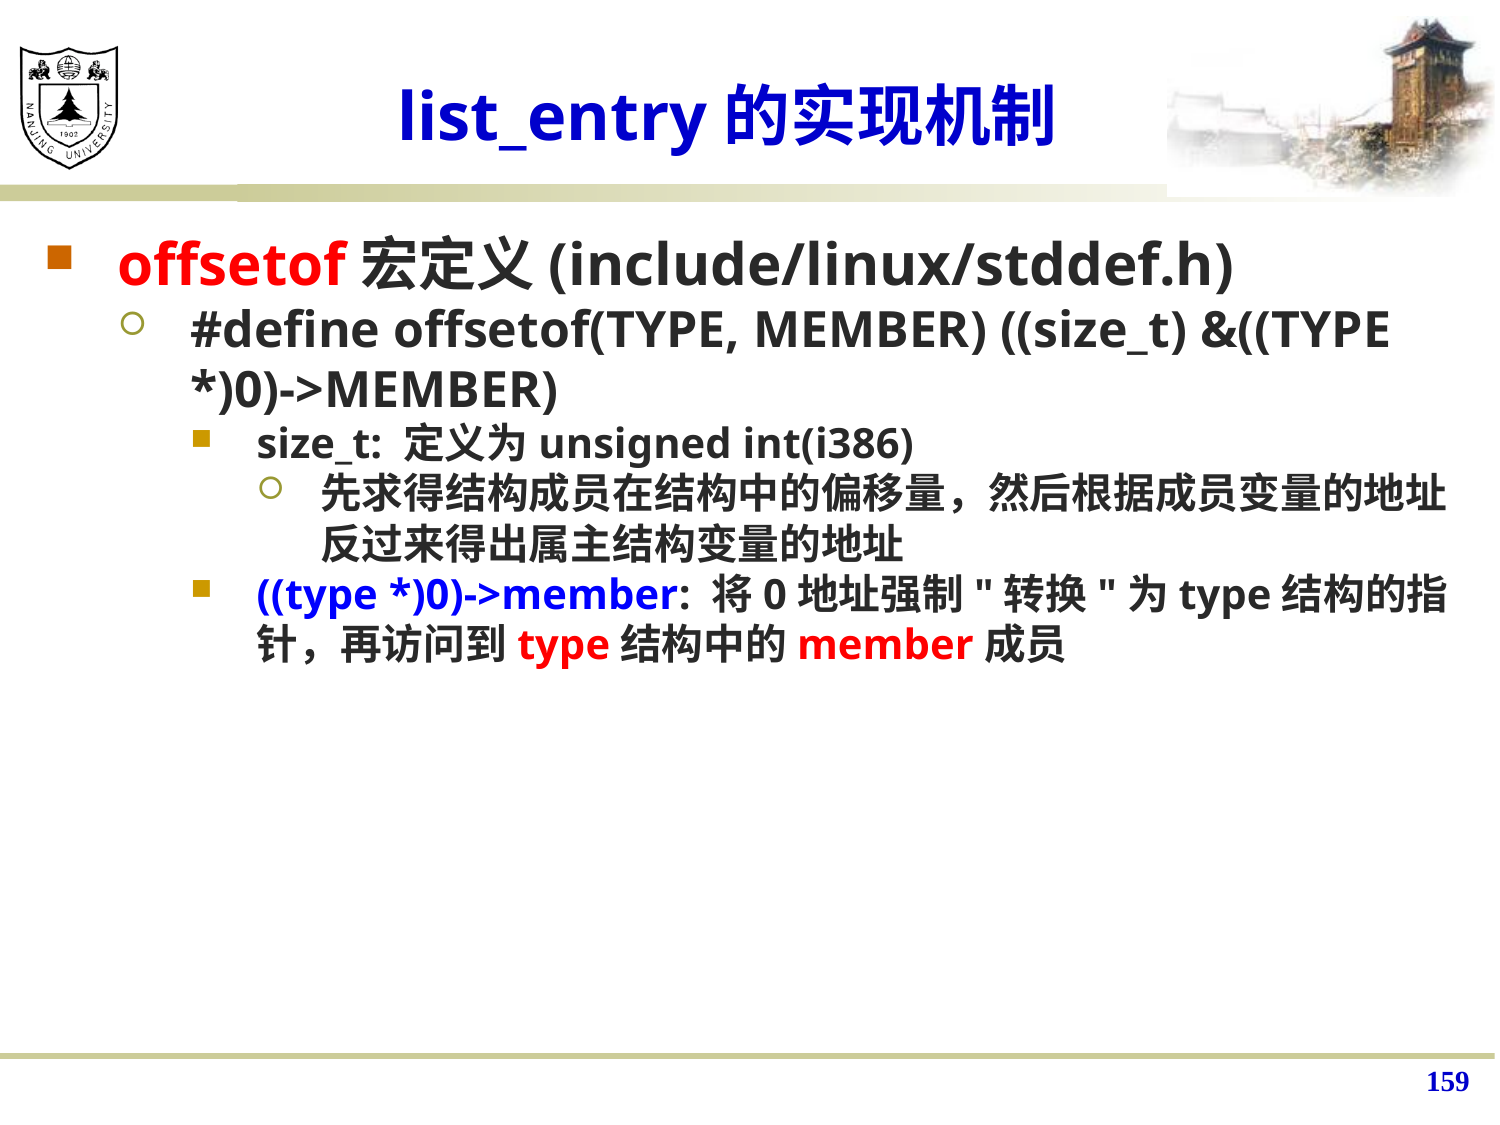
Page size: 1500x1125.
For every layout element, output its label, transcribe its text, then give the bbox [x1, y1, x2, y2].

picture [14, 42, 124, 173]
picture [1167, 16, 1495, 197]
picture [0, 1053, 1495, 1059]
title list_entry的实现机制 [123, 66, 1331, 161]
text_box offsetof宏定义(include/linux/stddef.h) #define offsetof(TYPE, MEMBER) ((size_t) &((TYPE *)0)->MEMBER) size_t: 定义为unsigned int(i386) 先求得结构成员在结构中的偏移量，然后根据成员变量的地址反过来得出属主结构变量的地址 ((type *)0)->member: 将0地址强制"转换"为type结构的指针，再访问到type结构中的member成员 [29, 219, 1483, 1035]
slide_number 159 [1399, 1054, 1496, 1125]
